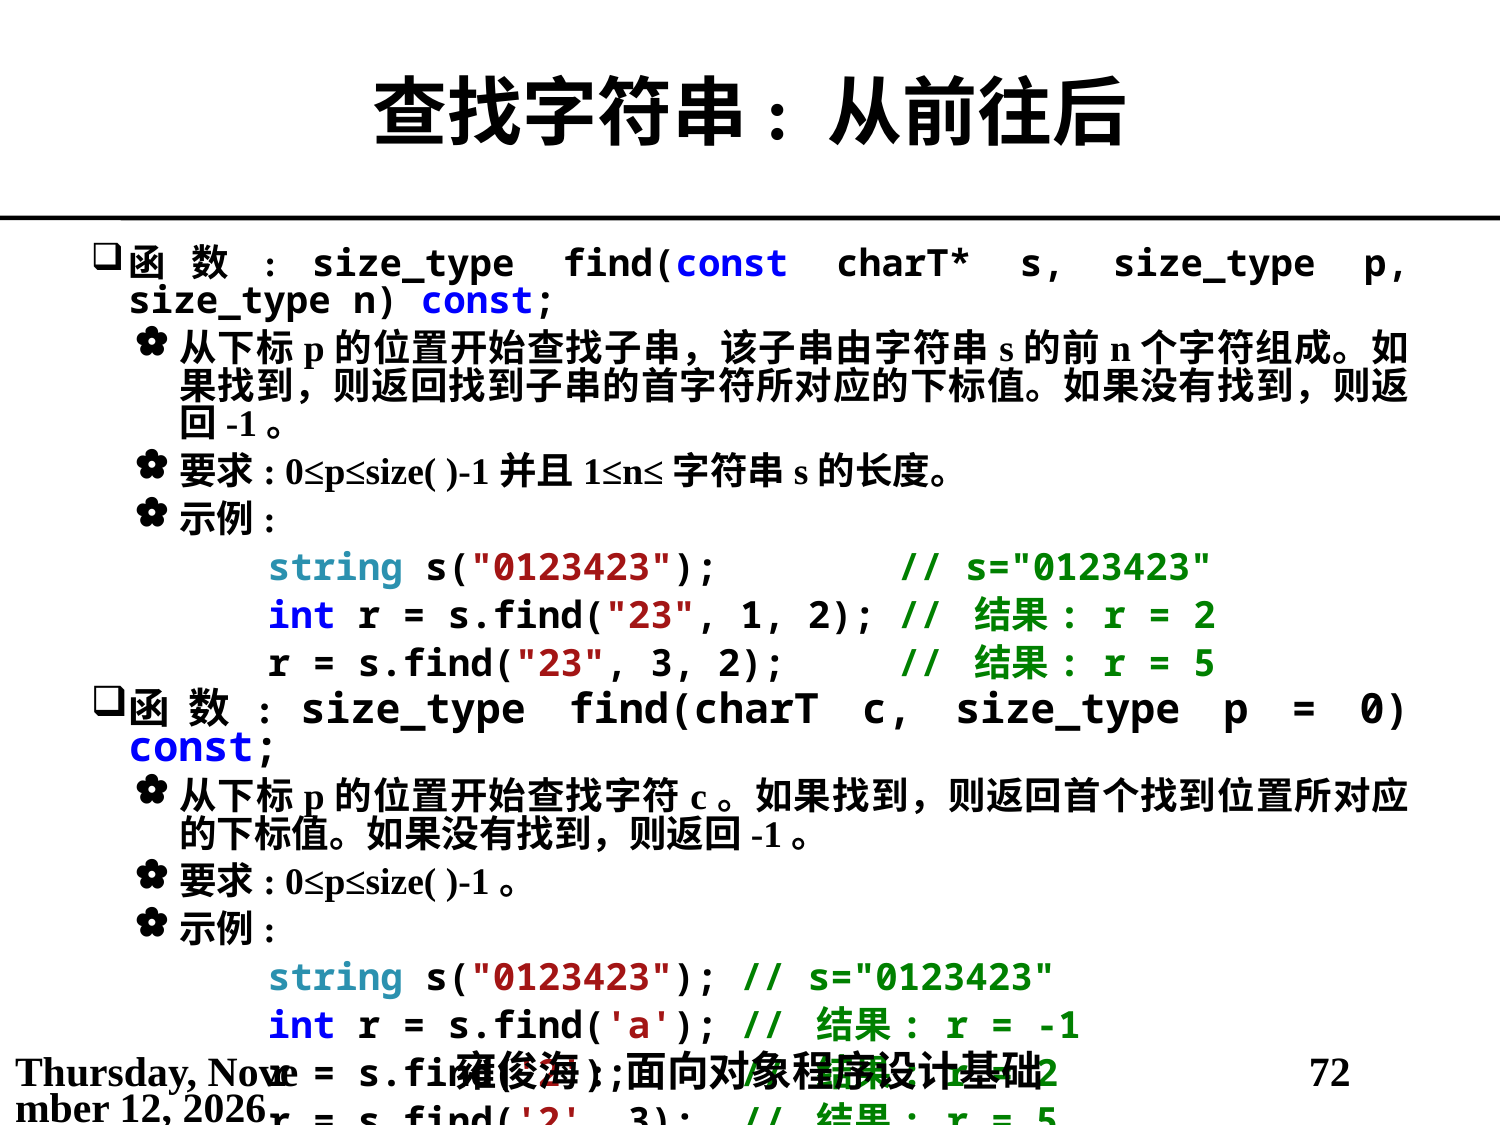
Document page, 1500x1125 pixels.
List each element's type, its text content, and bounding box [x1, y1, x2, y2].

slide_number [0, 1042, 337, 1103]
footer 雍俊海: 面向对象程序设计基础 [337, 1042, 1161, 1103]
slide_number 72 [1161, 1042, 1499, 1103]
list 函数: size_type find(const charT* s, size_type p, size_type n) const; 从下标p的位置开始查找子串，该子串由字符串s的前n个字符组成。如果找到，则返回找到子串的首字符所对应的下标值。如果没有找到，则返回-1。 要求: 0≤p≤size( )-1并且1≤n≤字符串s的长度。 示例: string s("0123423"); // s="0123423" int r = s.find("23", 1, 2); // 结果: r = 2 r = s.find("23", 3, 2); // 结果: r = 5 函数: size_type find(charT c, size_type p = 0) const; 从下标p的位置开始查找字符c。如果找到，则返回首个找到位置所对应的下标值。如果没有找到，则返回-1。 要求: 0≤p≤size( )-1。 示例: string s("0123423"); // s="0123423" int r = s.find('a'); // 结果: r = -1 r = s.find('2'); // 结果: r = 2 r = s.find('2', 3); // 结果: r = 5 [75, 239, 1425, 1042]
title 查找字符串: 从前往后 [0, 0, 1500, 217]
